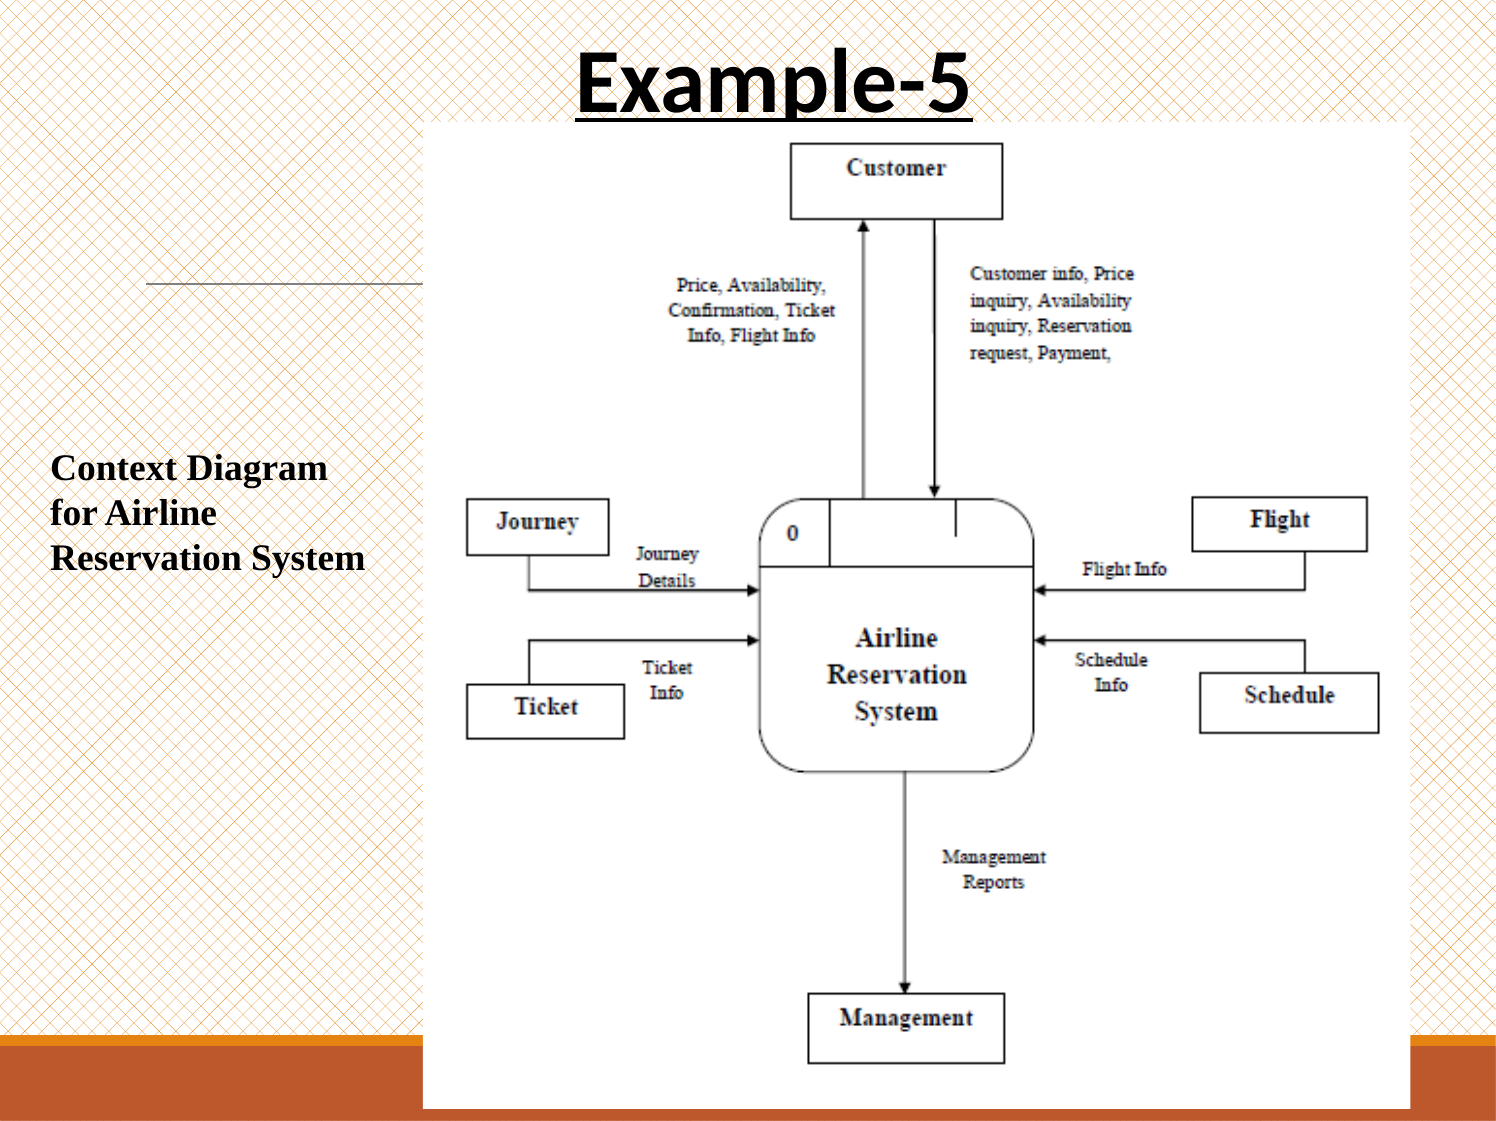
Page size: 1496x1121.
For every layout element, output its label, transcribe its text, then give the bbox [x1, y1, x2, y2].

text_box Context Diagram for Airline Reservation System [35, 435, 392, 586]
text_box Example-5 [560, 13, 988, 119]
picture [422, 122, 1411, 1109]
